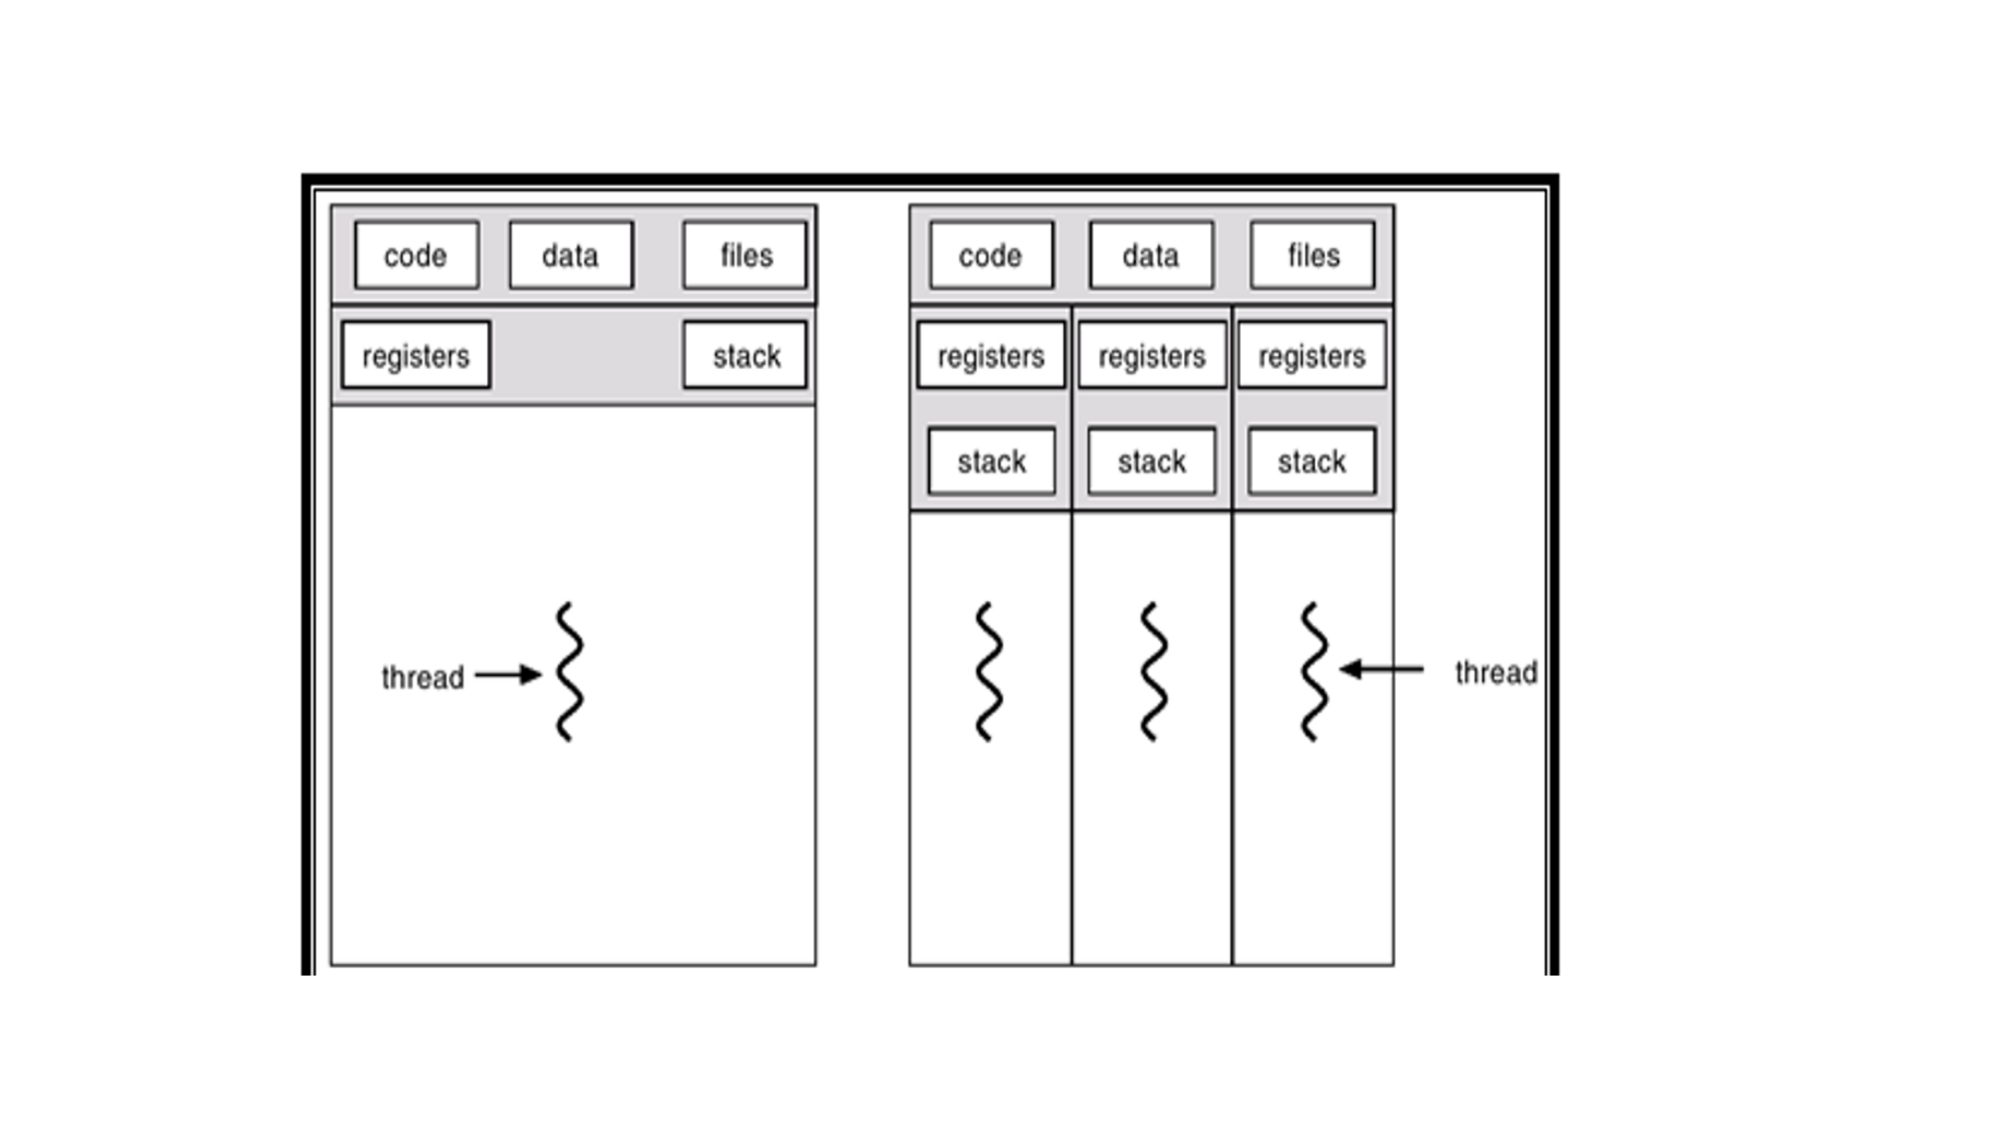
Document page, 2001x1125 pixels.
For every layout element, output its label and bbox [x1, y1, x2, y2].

list [209, 148, 1724, 1011]
